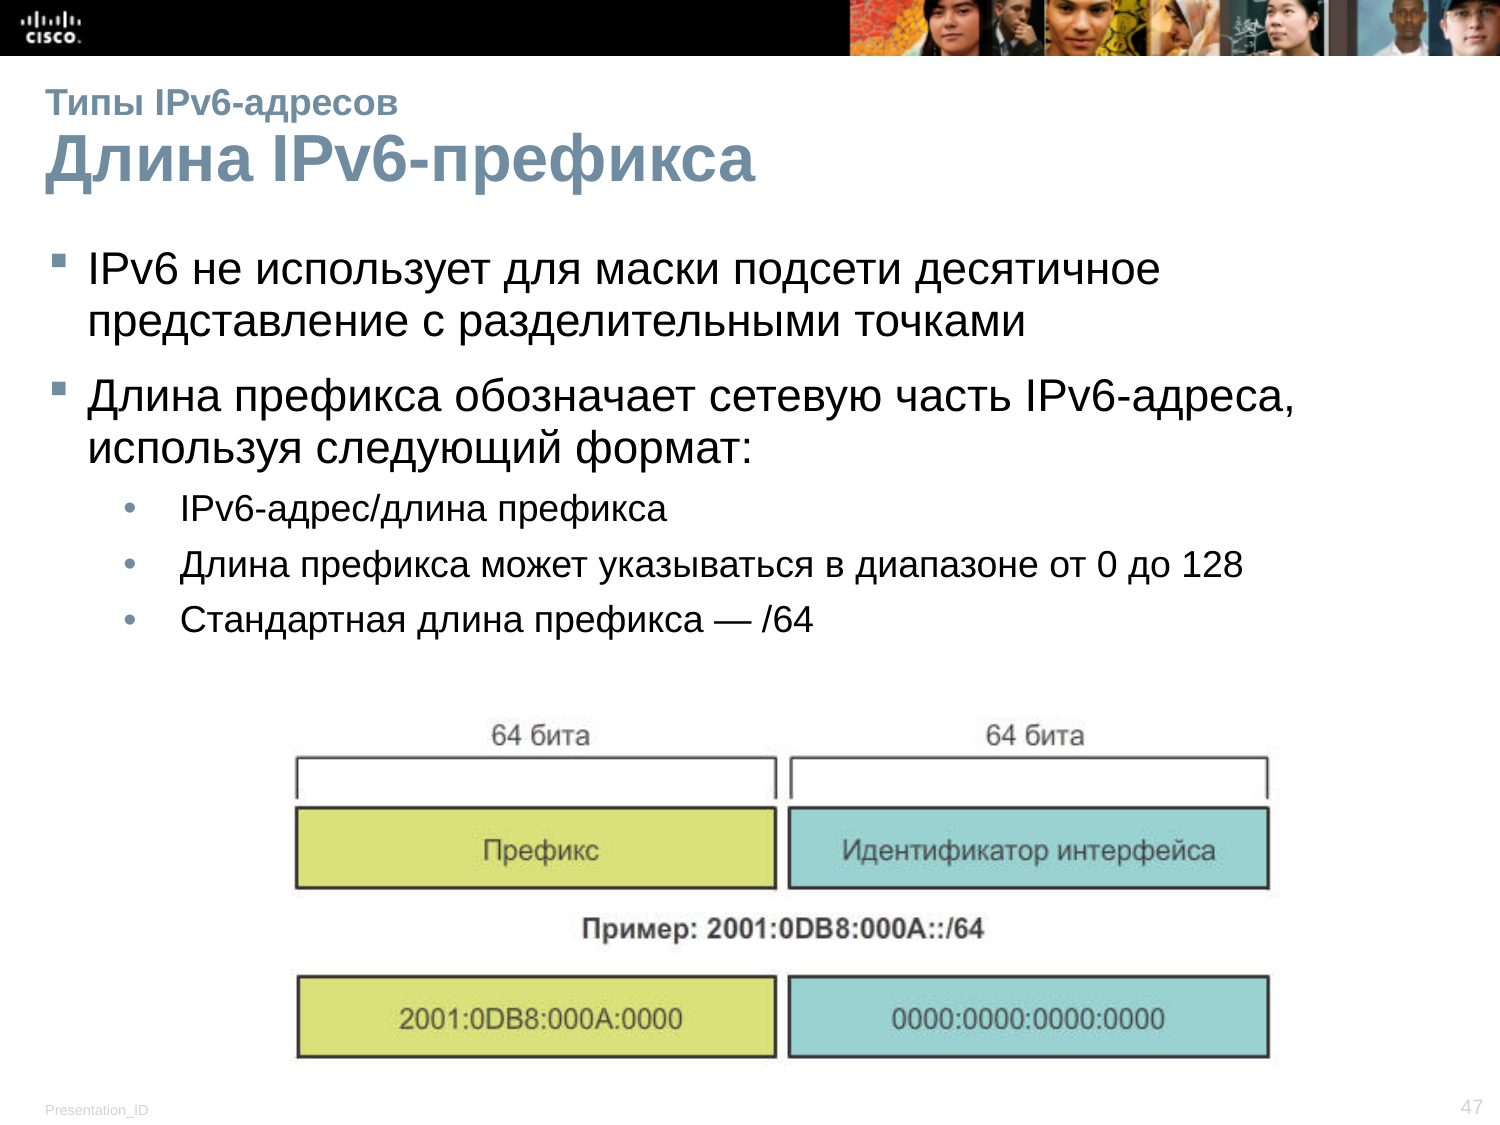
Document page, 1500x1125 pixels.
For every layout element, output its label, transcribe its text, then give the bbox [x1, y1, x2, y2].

title Типы IPv6-адресов Длина IPv6-префикса [31, 64, 1471, 203]
list IPv6 не использует для маски подсети десятичное представление с разделительными точками Длина префикса обозначает сетевую часть IPv6-адреса, используя следующий формат: IPv6-адрес/длина префикса Длина префикса может указываться в диапазоне от 0 до 128 Стандартная длина префикса — /64 [34, 235, 1468, 1040]
picture [0, 0, 1500, 56]
picture [250, 662, 1333, 1125]
